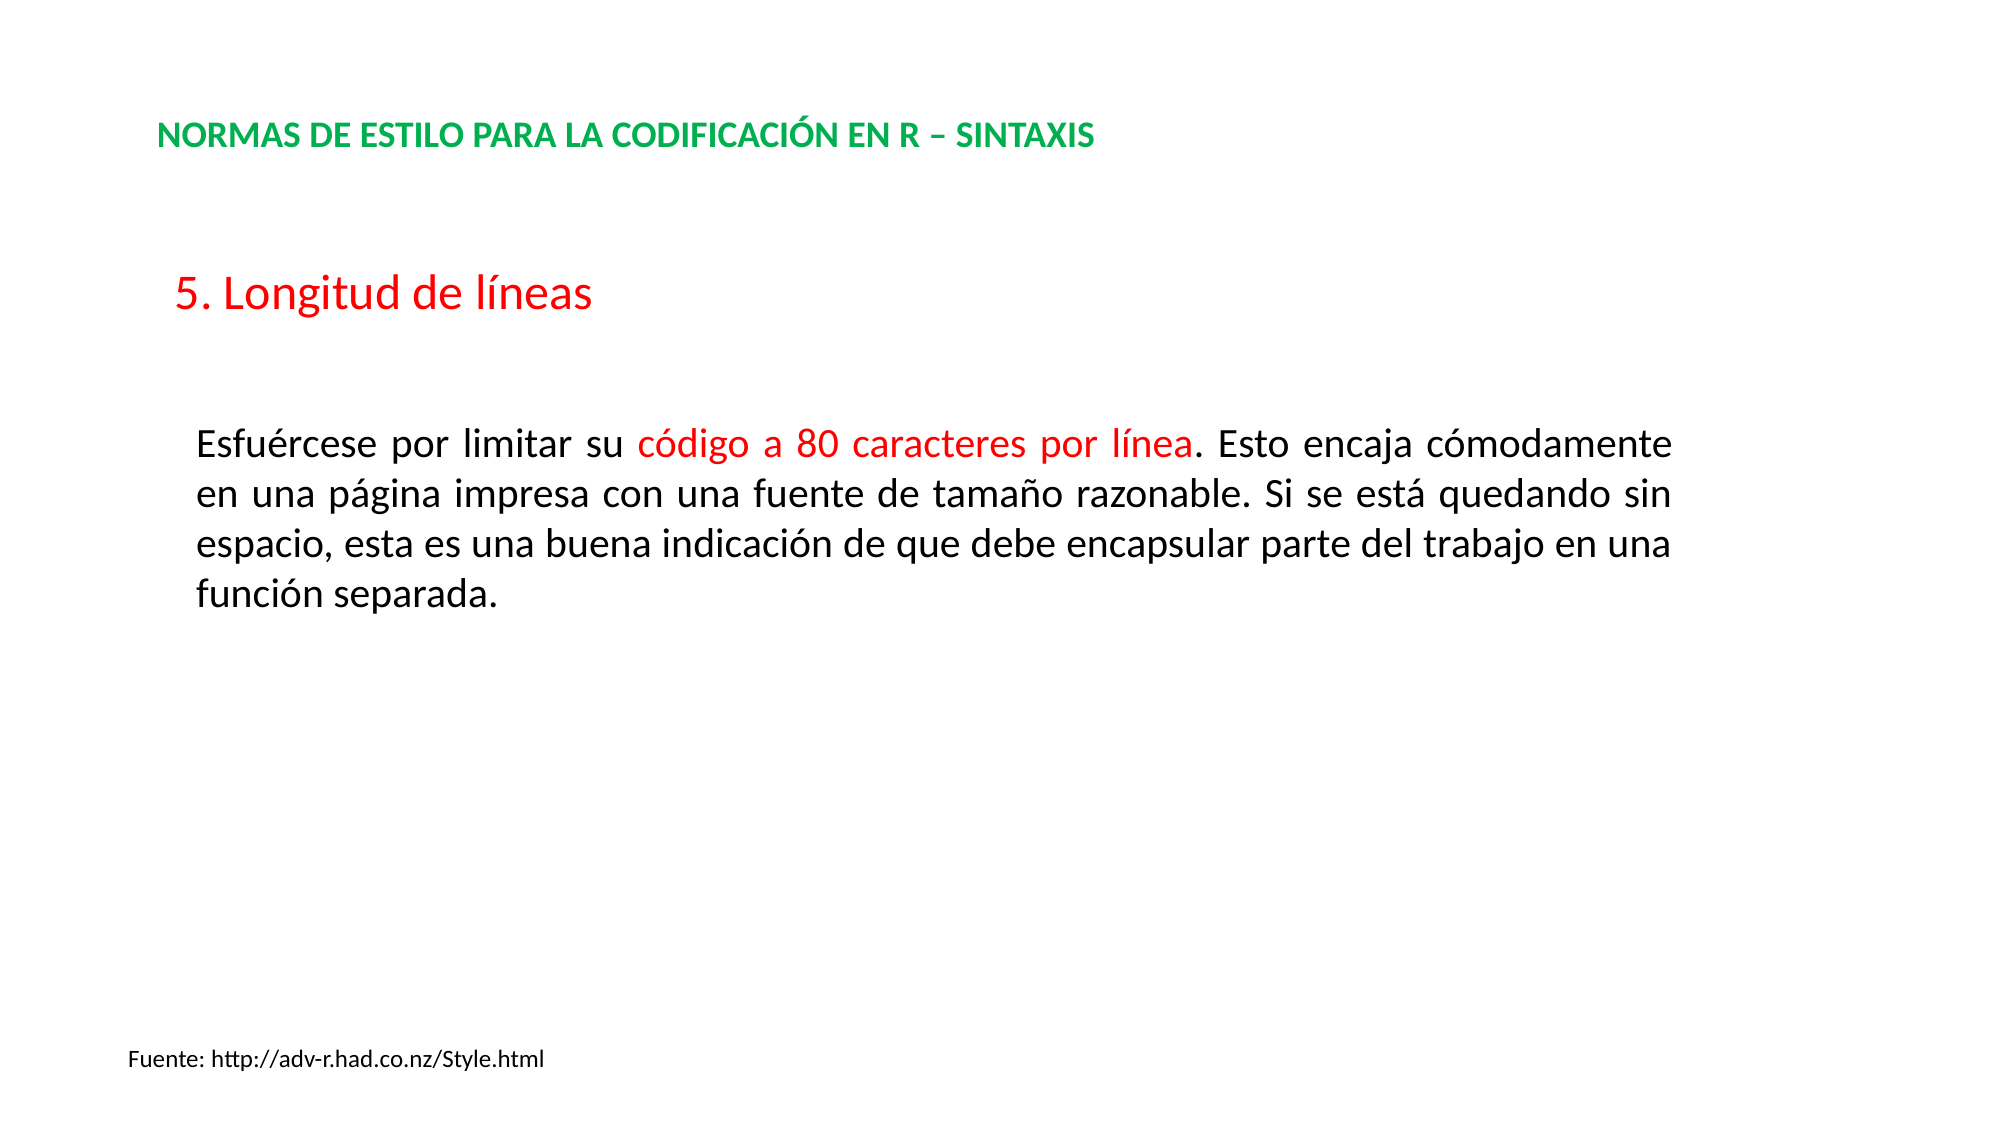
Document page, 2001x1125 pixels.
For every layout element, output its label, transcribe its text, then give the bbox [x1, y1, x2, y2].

text_box 5. Longitud de líneas [159, 251, 608, 327]
text_box Fuente: http://adv-r.had.co.nz/Style.html [113, 1035, 561, 1081]
text_box NORMAS DE ESTILO PARA LA CODIFICACIÓN EN R – SINTAXIS [142, 102, 1111, 163]
text_box Esfuércese por limitar su código a 80 caracteres por línea. Esto encaja cómodamente en una página impresa con una fuente de tamaño razonable. Si se está quedando sin espacio, esta es una buena indicación de que debe encapsular parte del trabajo en una función separada. [181, 408, 1688, 624]
